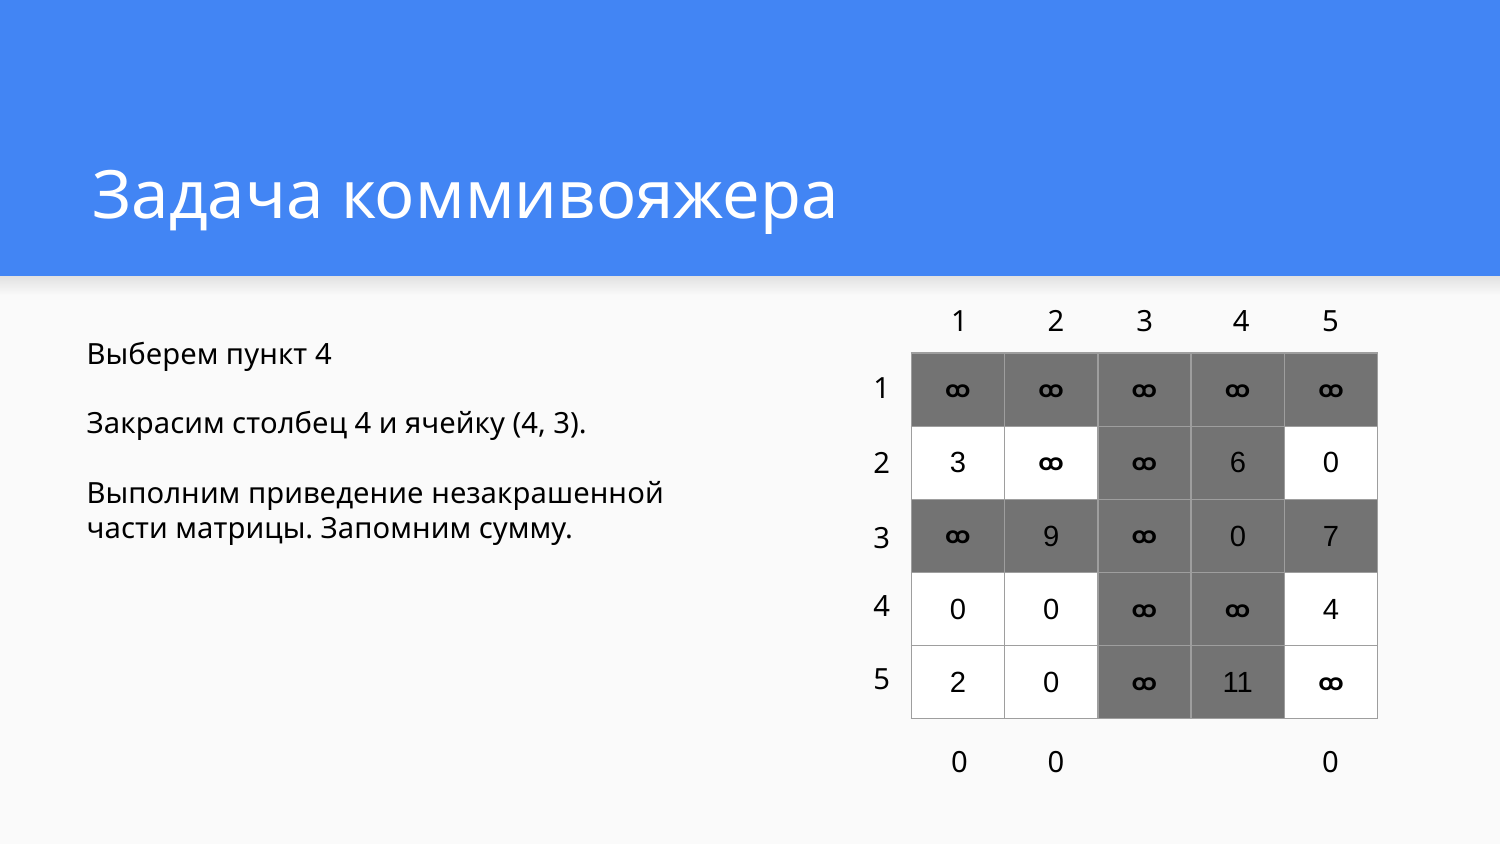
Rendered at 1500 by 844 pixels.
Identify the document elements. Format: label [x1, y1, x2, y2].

table_cell [1192, 427, 1284, 499]
title [77, 121, 1427, 248]
text_box [858, 354, 905, 420]
table_cell [912, 646, 1004, 718]
text_box [858, 429, 905, 495]
table_header [1192, 354, 1284, 426]
table_header [912, 354, 1004, 426]
text_box [858, 645, 905, 711]
table_cell [1192, 646, 1284, 718]
table_cell [1285, 646, 1377, 718]
table_header [1005, 354, 1097, 426]
table_cell [1192, 500, 1284, 572]
table_cell [912, 427, 1004, 499]
text_box [1307, 287, 1354, 353]
table_cell [912, 500, 1004, 572]
table_cell [912, 573, 1004, 645]
table_cell [1005, 427, 1097, 499]
text_box [858, 572, 905, 638]
table_cell [1192, 573, 1284, 645]
table_cell [1099, 573, 1190, 645]
table_cell [1099, 500, 1190, 572]
text_box [936, 728, 983, 793]
table_cell [1005, 500, 1097, 572]
text_box [71, 319, 767, 794]
text_box [1032, 728, 1079, 793]
table_header [1099, 354, 1190, 426]
table_cell [1285, 500, 1377, 572]
text_box [936, 287, 983, 353]
table_cell [1099, 646, 1190, 718]
table_cell [1005, 573, 1097, 645]
text_box [858, 504, 905, 570]
text_box [1218, 287, 1265, 353]
text_box [1307, 728, 1354, 793]
text_box [1032, 287, 1079, 353]
table_cell [1005, 646, 1097, 718]
table_header [1285, 354, 1377, 426]
text_box [1121, 287, 1168, 353]
table_cell [1285, 427, 1377, 499]
table_cell [1285, 573, 1377, 645]
table_cell [1099, 427, 1190, 499]
